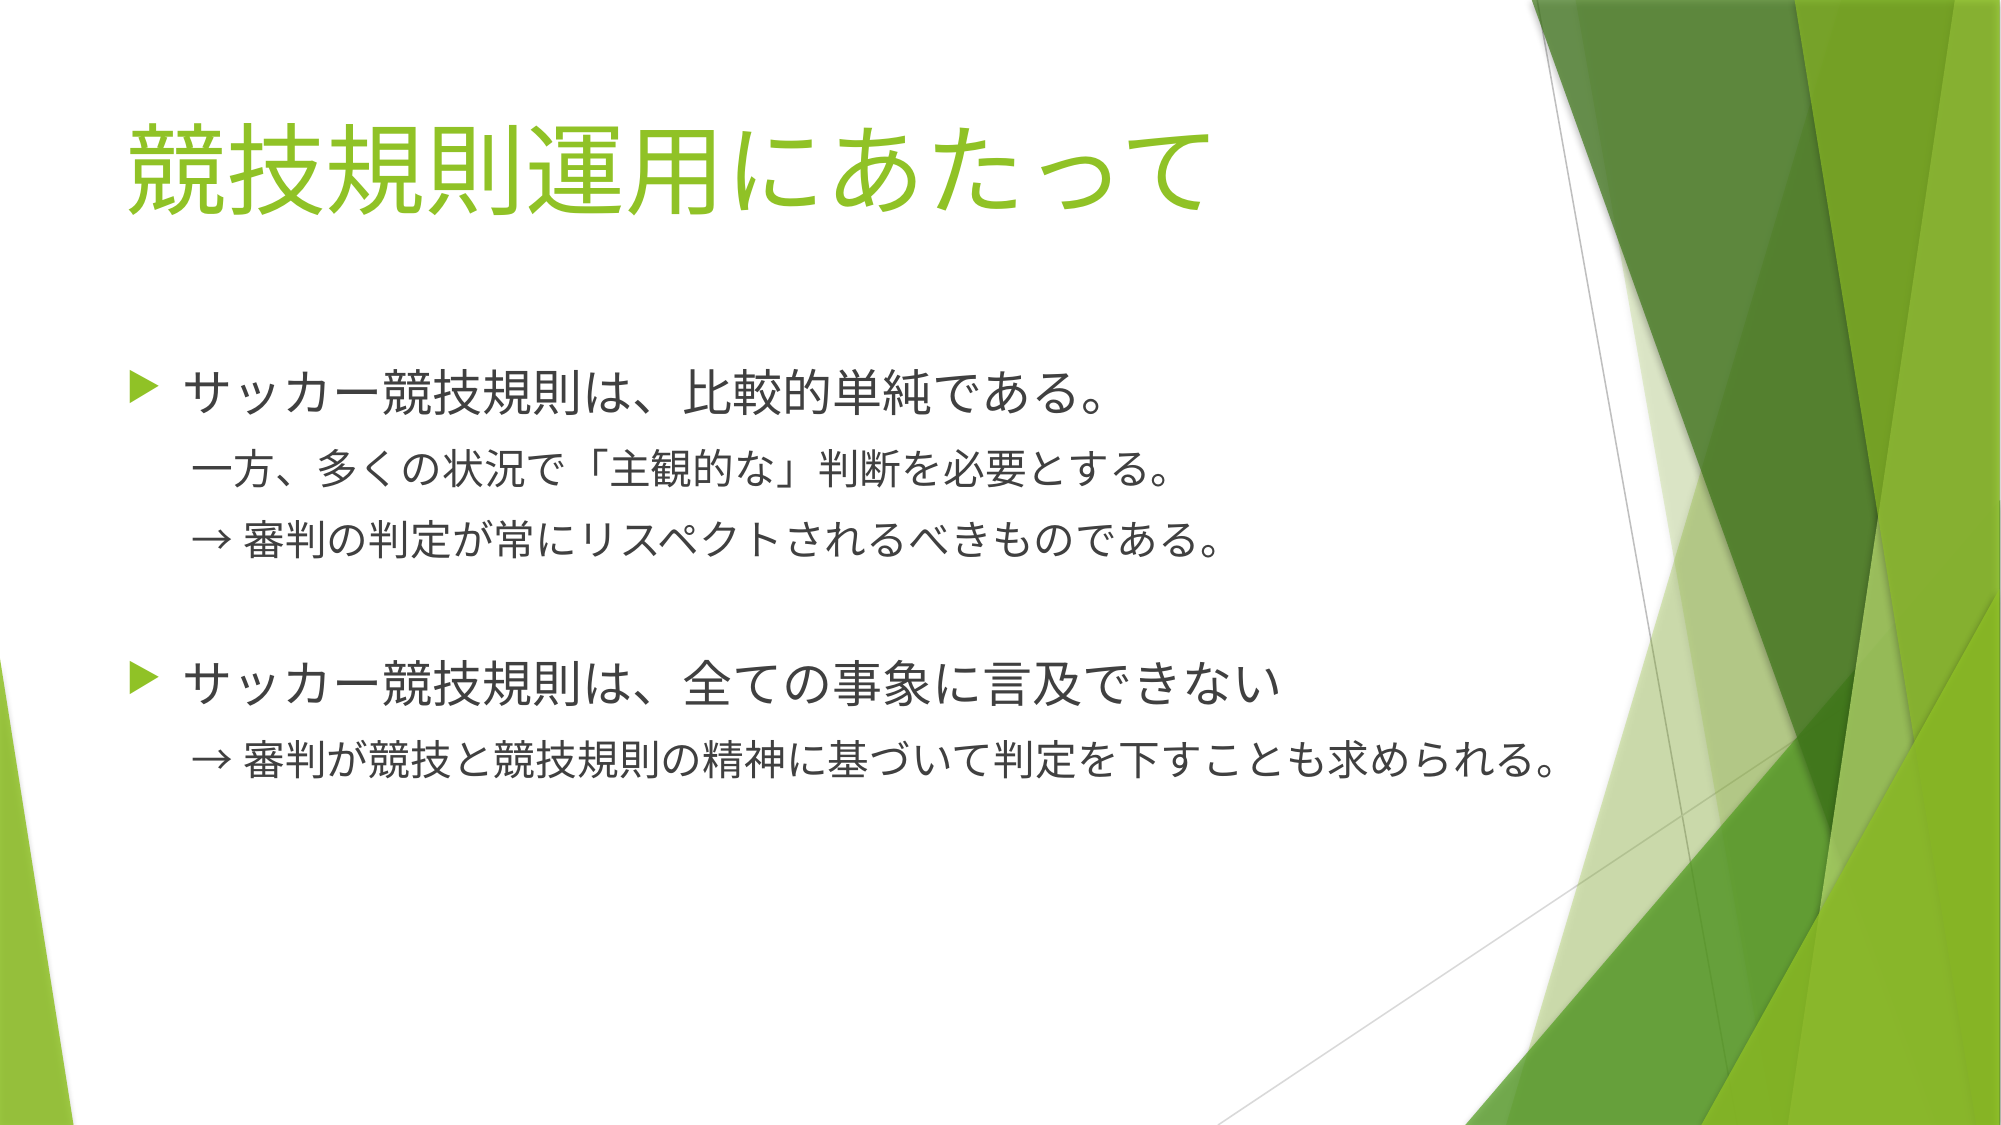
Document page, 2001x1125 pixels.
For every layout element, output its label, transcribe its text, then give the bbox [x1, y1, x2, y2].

text_box サッカー競技規則は、全ての事象に言及できない →審判が競技と競技規則の精神に基づいて判定を下すことも求められる。 [111, 645, 1635, 895]
list サッカー競技規則は、比較的単純である。 一方、多くの状況で「主観的な」判断を必要とする。 →審判の判定が常にリスペクトされるべきものである。 [111, 354, 1635, 604]
title 競技規則運用にあたって [111, 99, 1522, 317]
